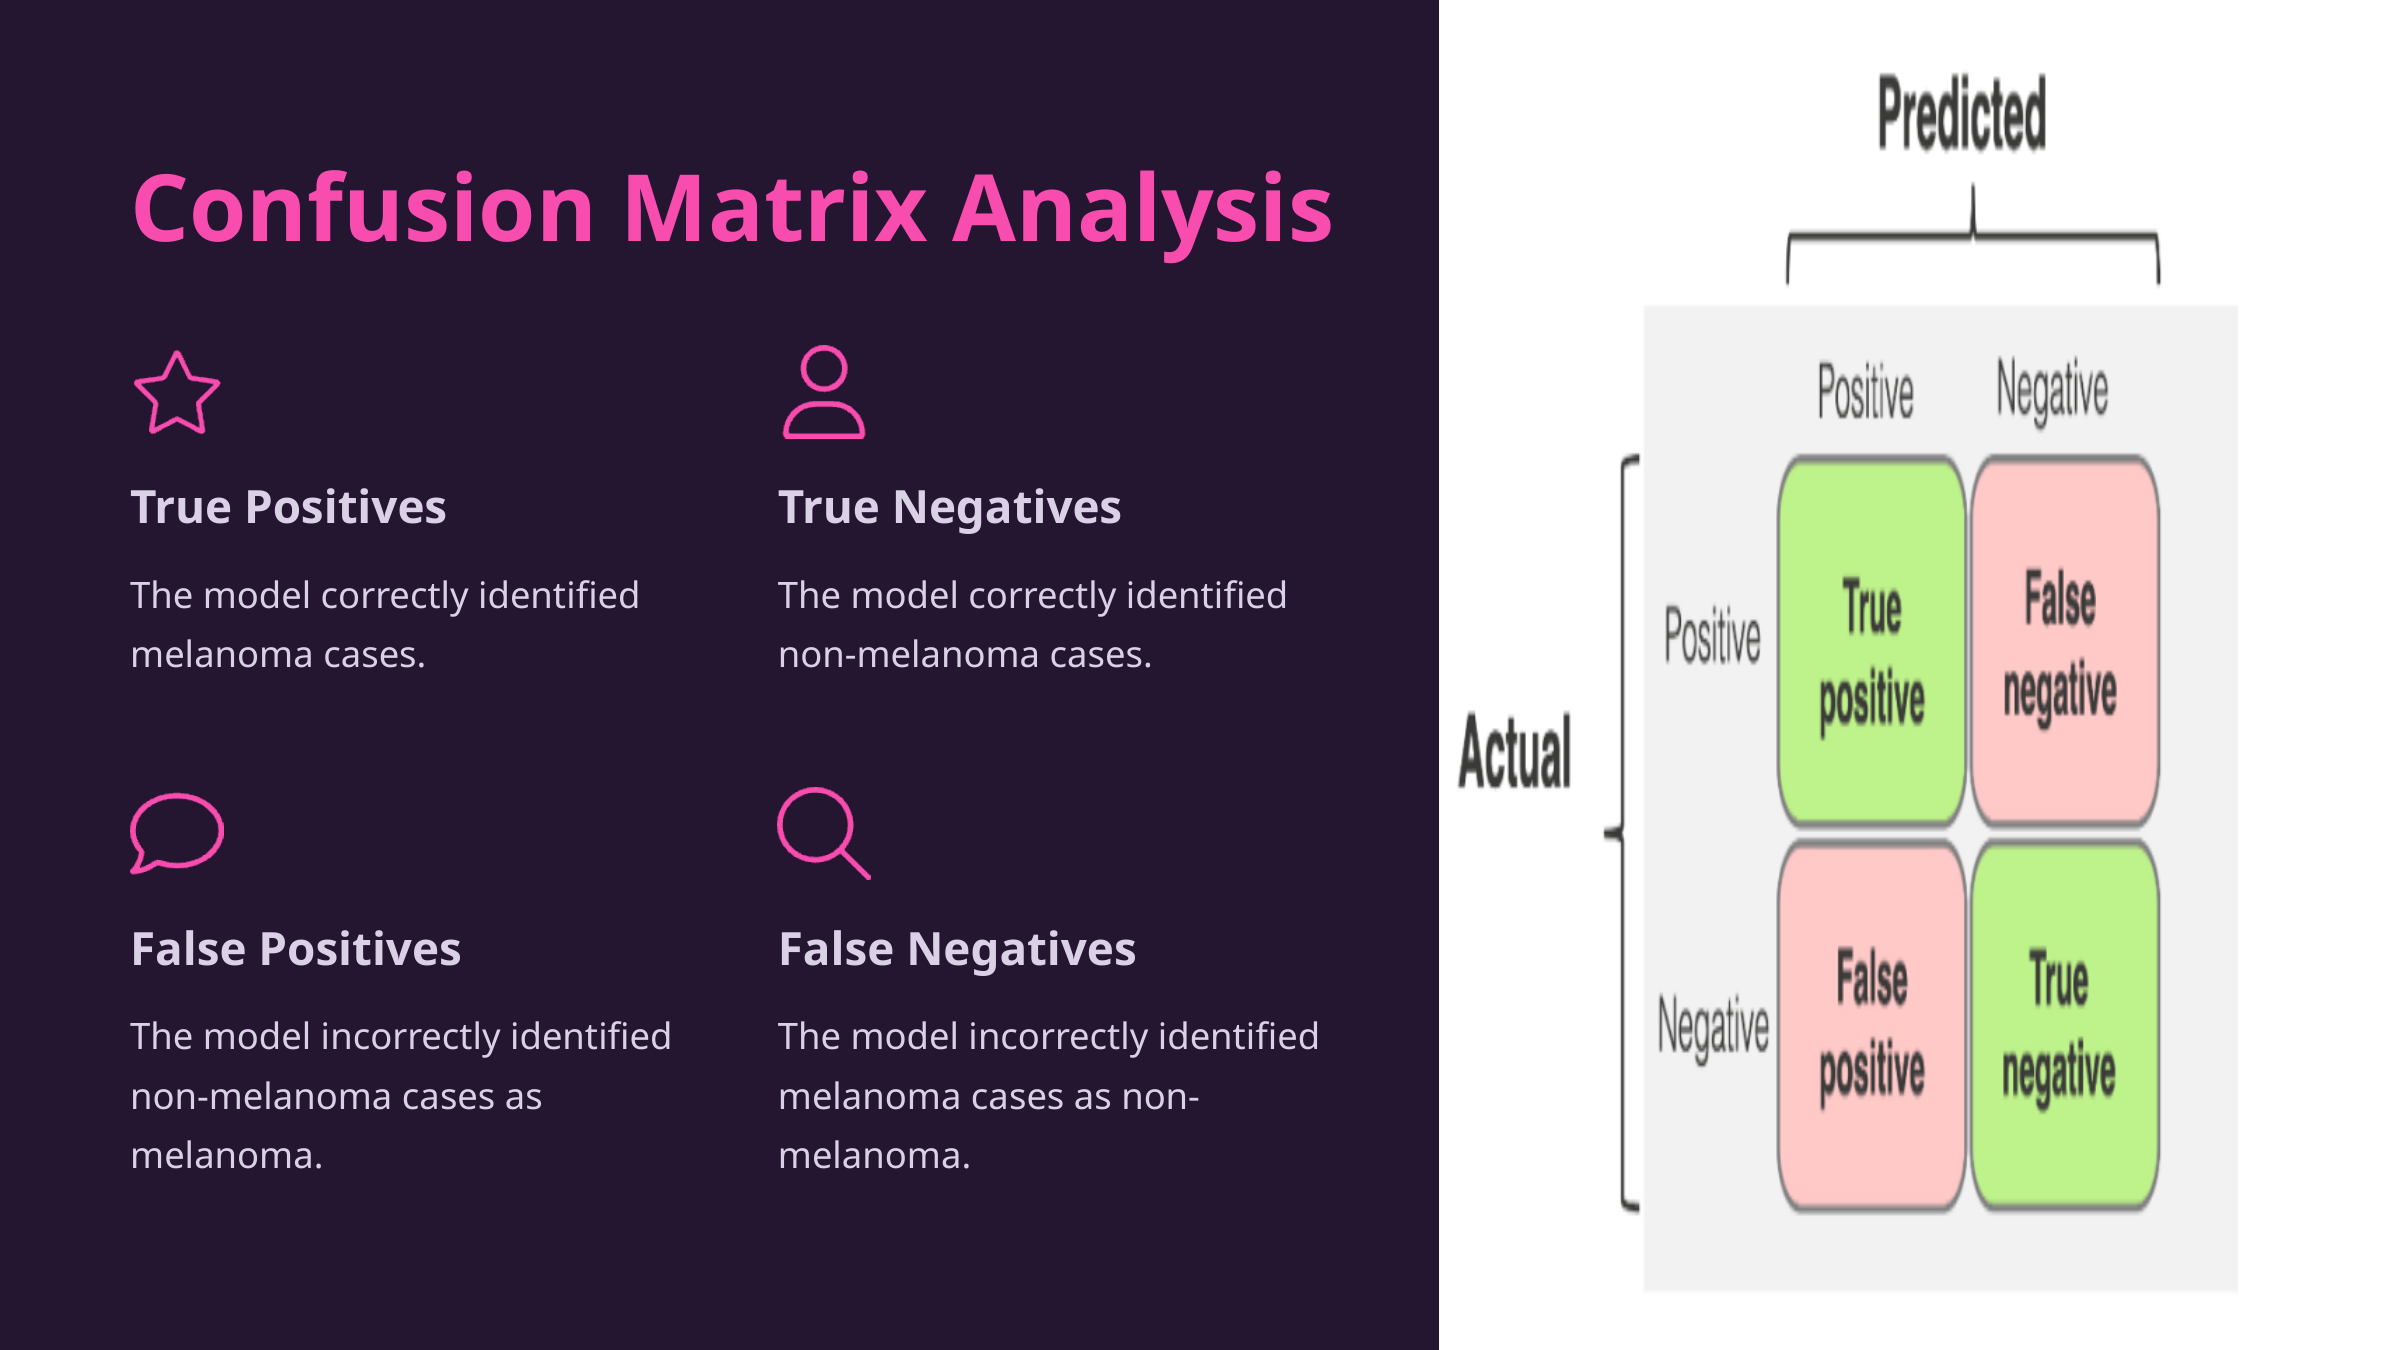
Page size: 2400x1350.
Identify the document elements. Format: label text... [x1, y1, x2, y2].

text_box Confusion Matrix Analysis [130, 144, 1293, 261]
text_box The model incorrectly identified melanoma cases as non-melanoma. [777, 997, 1370, 1177]
picture [130, 345, 224, 439]
text_box The model correctly identified melanoma cases. [130, 556, 722, 676]
text_box False Positives [130, 917, 596, 976]
picture [777, 345, 871, 439]
text_box True Negatives [777, 475, 1243, 534]
picture [777, 787, 871, 881]
picture [130, 787, 224, 881]
picture [1439, 0, 2400, 1350]
text_box True Positives [130, 475, 596, 534]
text_box The model correctly identified non-melanoma cases. [777, 556, 1370, 676]
text_box The model incorrectly identified non-melanoma cases as melanoma. [130, 997, 722, 1177]
text_box False Negatives [777, 917, 1243, 976]
